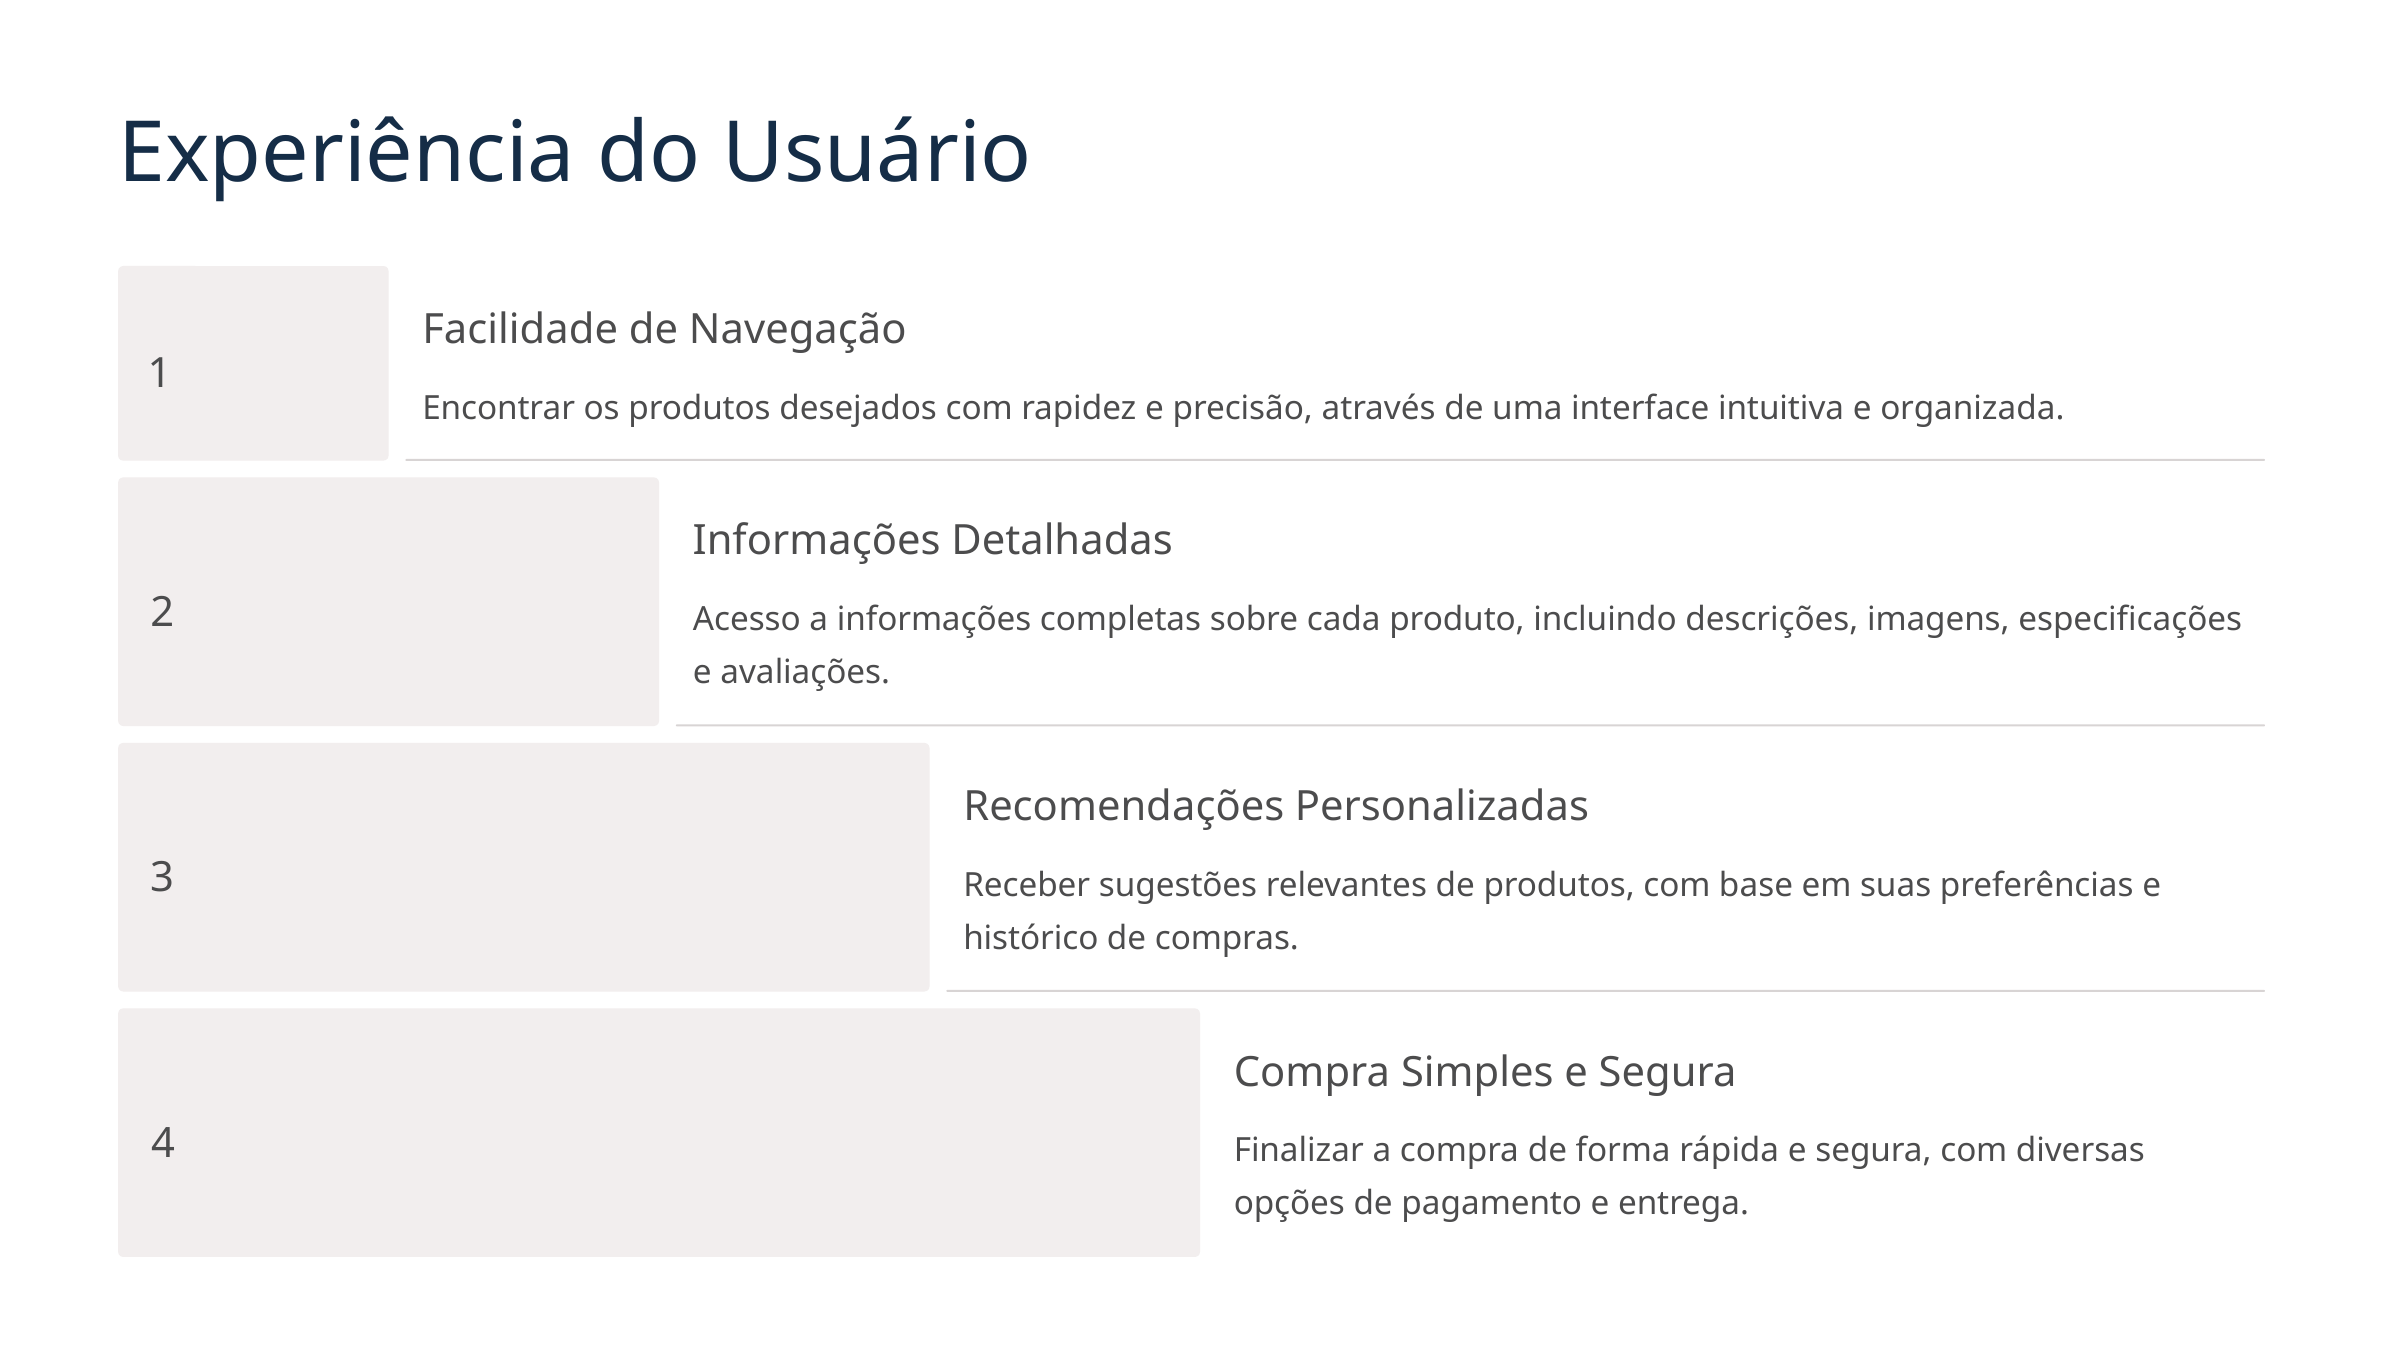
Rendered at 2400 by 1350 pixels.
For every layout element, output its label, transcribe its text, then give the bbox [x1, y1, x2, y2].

text_box Experiência do Usuário [118, 92, 963, 199]
text_box Facilidade de Navegação [422, 299, 847, 353]
text_box 2 [151, 567, 173, 636]
text_box Compra Simples e Segura [1233, 1042, 1675, 1095]
text_box 3 [151, 833, 173, 901]
text_box Recomendações Personalizadas [963, 776, 1513, 830]
text_box Informações Detalhadas [692, 511, 1118, 564]
text_box Acesso a informações completas sobre cada produto, incluindo descrições, imagens, especificações e avaliações. [692, 584, 2248, 693]
text_box 4 [151, 1098, 175, 1167]
text_box 1 [151, 329, 167, 397]
text_box [118, 265, 389, 461]
text_box [118, 477, 660, 727]
text_box [118, 1008, 1201, 1257]
text_box Receber sugestões relevantes de produtos, com base em suas preferências e histórico de compras. [963, 849, 2248, 958]
text_box Finalizar a compra de forma rápida e segura, com diversas opções de pagamento e entrega. [1233, 1115, 2248, 1224]
text_box Encontrar os produtos desejados com rapidez e precisão, através de uma interface intuitiva e organizada. [422, 372, 2002, 427]
text_box [118, 742, 930, 992]
